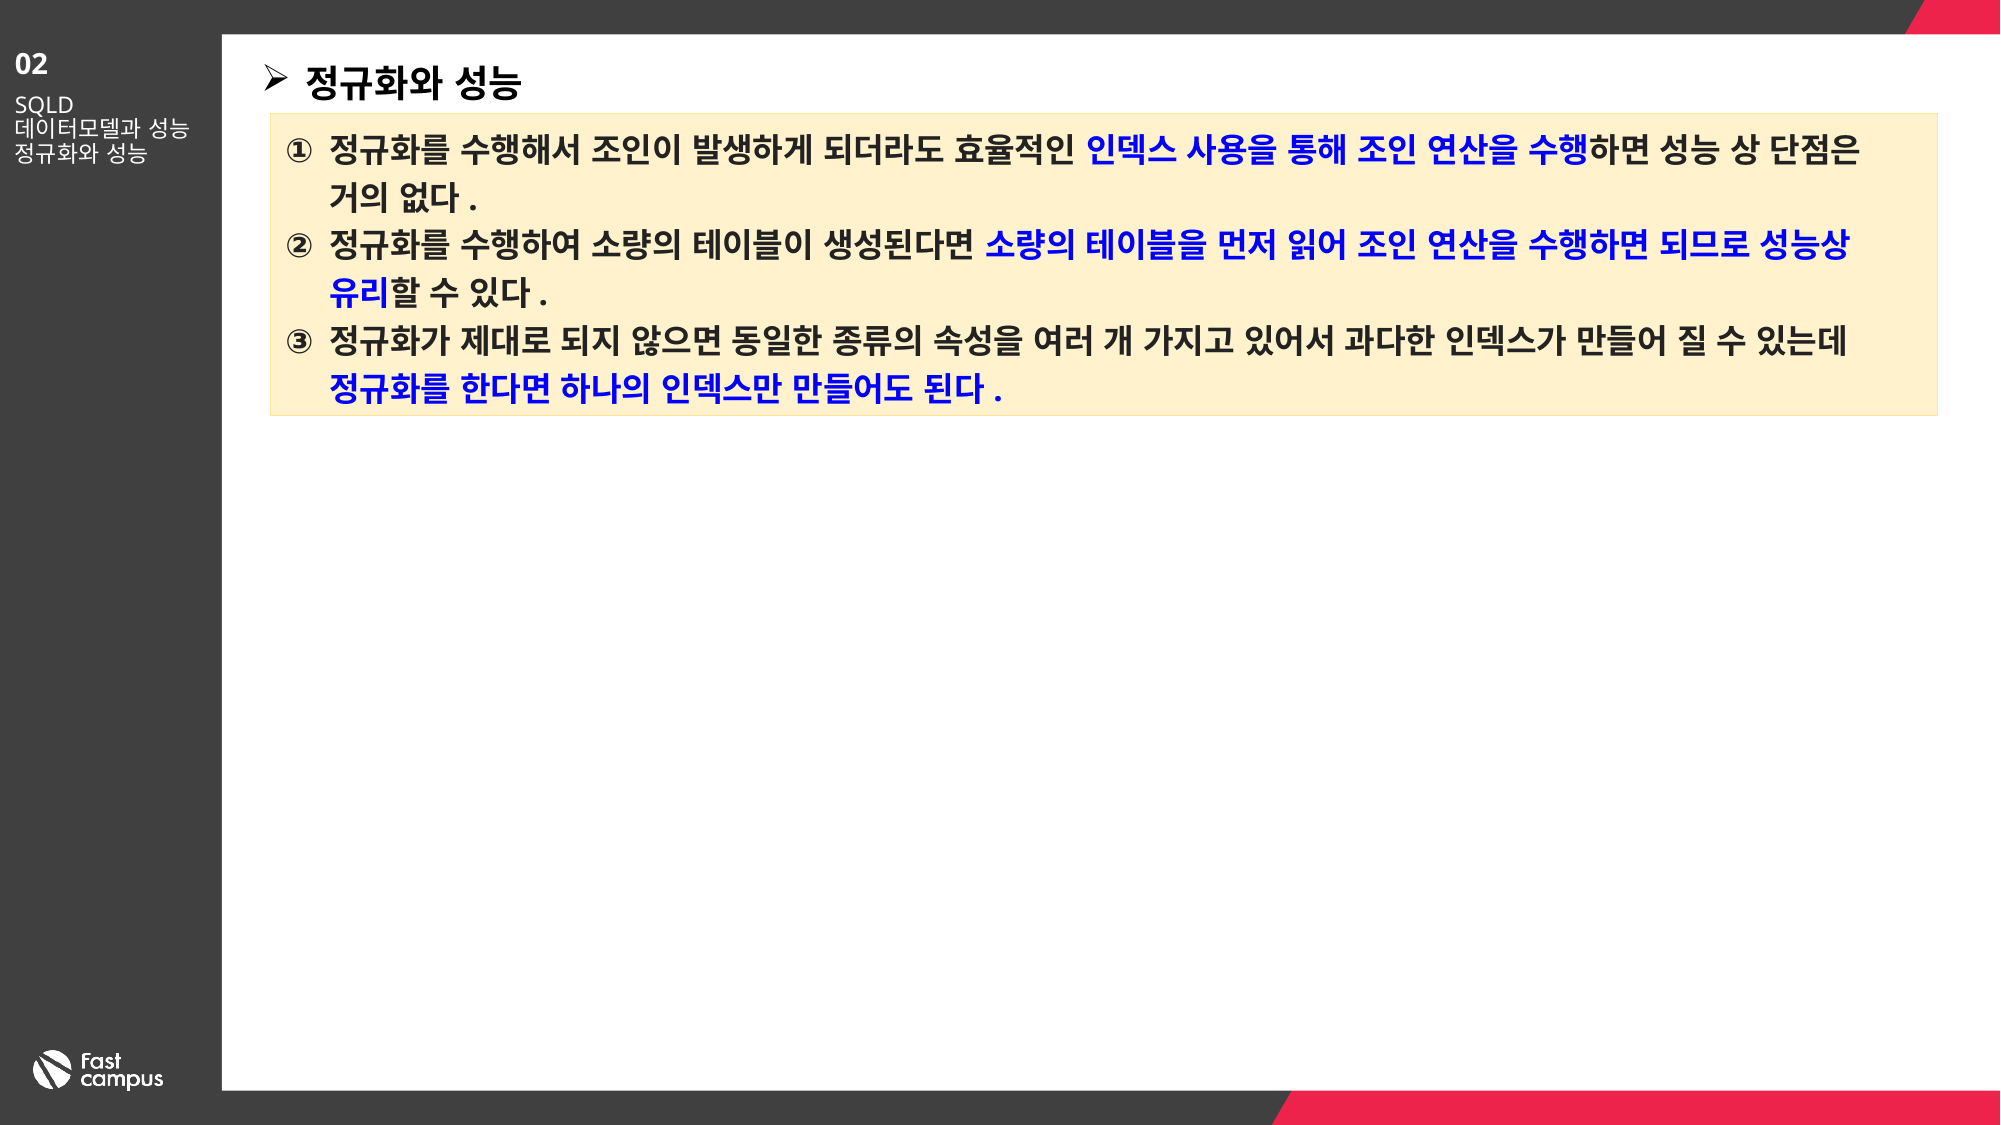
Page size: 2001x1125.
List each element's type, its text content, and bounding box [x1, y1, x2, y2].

list 02 [0, 41, 223, 86]
picture [33, 1050, 163, 1091]
text_box 정규화를 수행해서 조인이 발생하게 되더라도 효율적인 인덱스 사용을 통해 조인 연산을 수행하면 성능 상 단점은 거의 없다. 정규화를 수행하여 소량의 테이블이 생성된다면 소량의 테이블을 먼저 읽어 조인 연산을 수행하면 되므로 성능상 유리할 수 있다. 정규화가 제대로 되지 않으면 동일한 종류의 속성을 여러 개 가지고 있어서 과다한 인덱스가 만들어 질 수 있는데 정규화를 한다면 하나의 인덱스만 만들어도 된다. [270, 113, 1938, 416]
text_box 정규화와 성능 [246, 52, 539, 113]
list SQLD 데이터모델과 성능 정규화와 성능 [0, 86, 223, 291]
